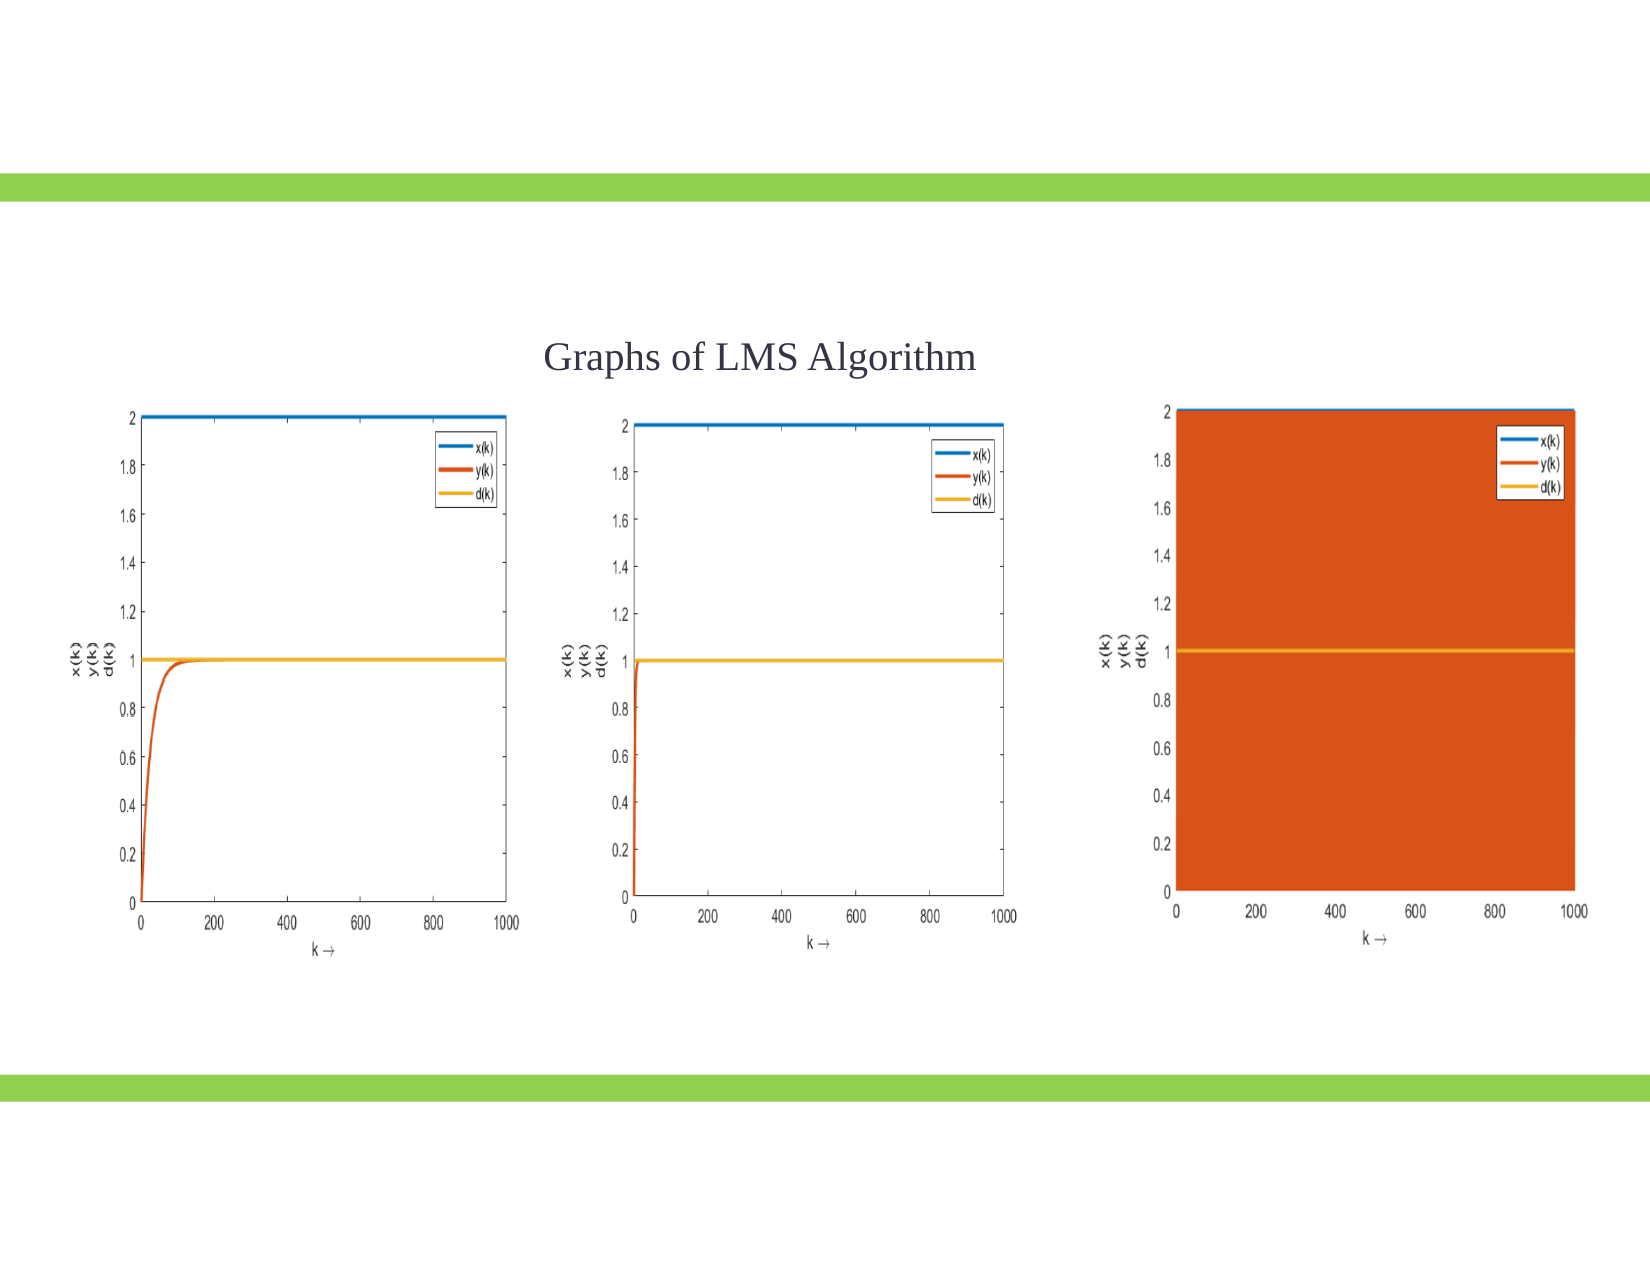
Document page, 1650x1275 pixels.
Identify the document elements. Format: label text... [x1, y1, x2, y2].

picture [49, 398, 1051, 963]
title Graphs of LMS Algorithm [0, 329, 1403, 379]
picture [1074, 374, 1626, 963]
text_box [0, 173, 1650, 202]
text_box [0, 1074, 1650, 1102]
